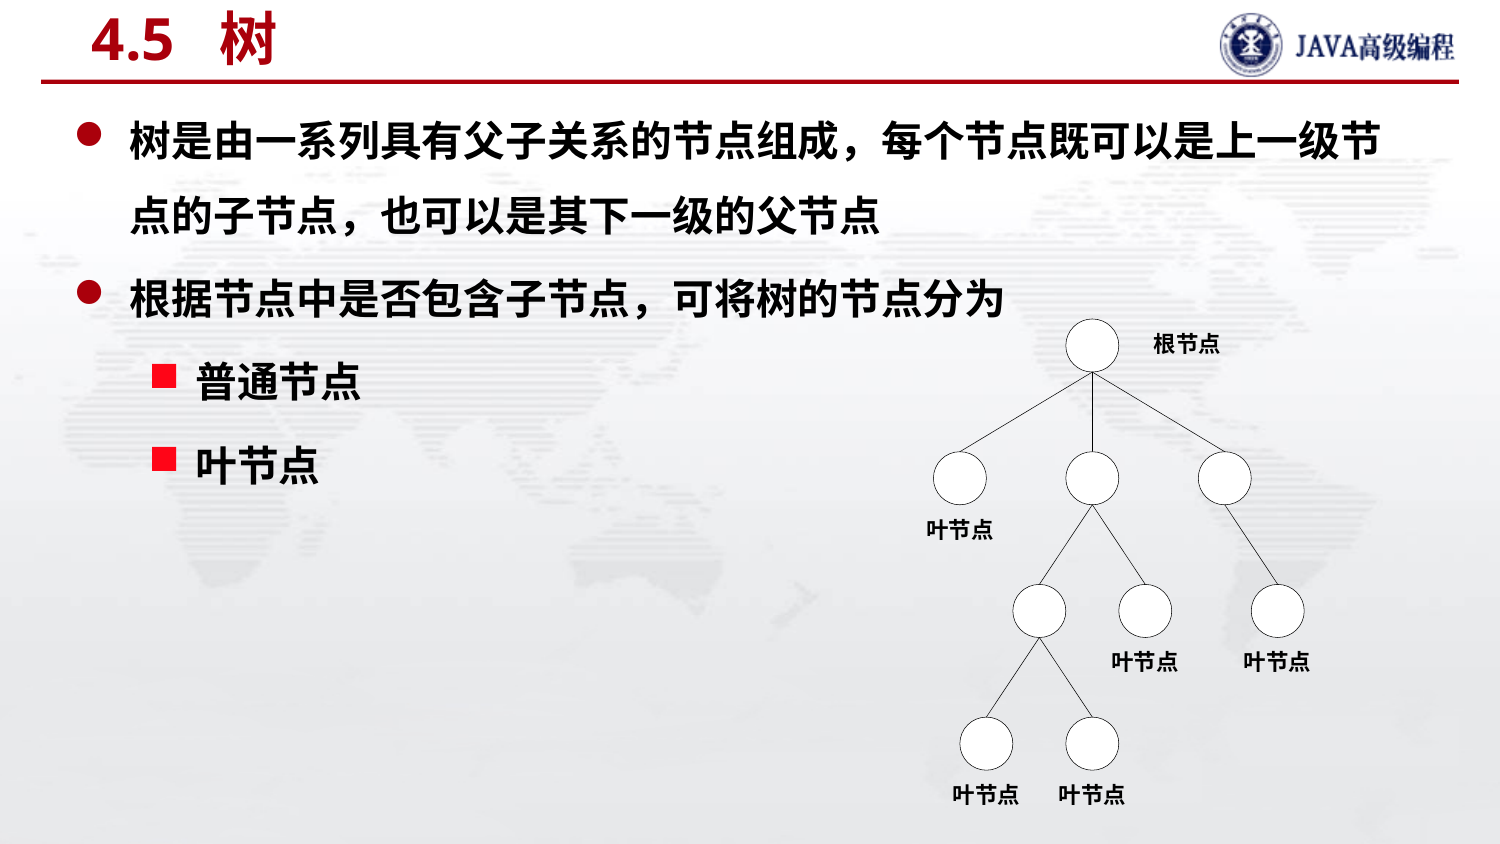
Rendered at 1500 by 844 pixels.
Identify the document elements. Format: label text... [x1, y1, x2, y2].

title 4.5 树 [76, 2, 1105, 71]
list 树是由一系列具有父子关系的节点组成，每个节点既可以是上一级节点的子节点，也可以是其下一级的父节点 根据节点中是否包含子节点，可将树的节点分为 普通节点 叶节点 [58, 81, 1406, 821]
picture [0, 1, 1500, 844]
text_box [913, 316, 1324, 814]
